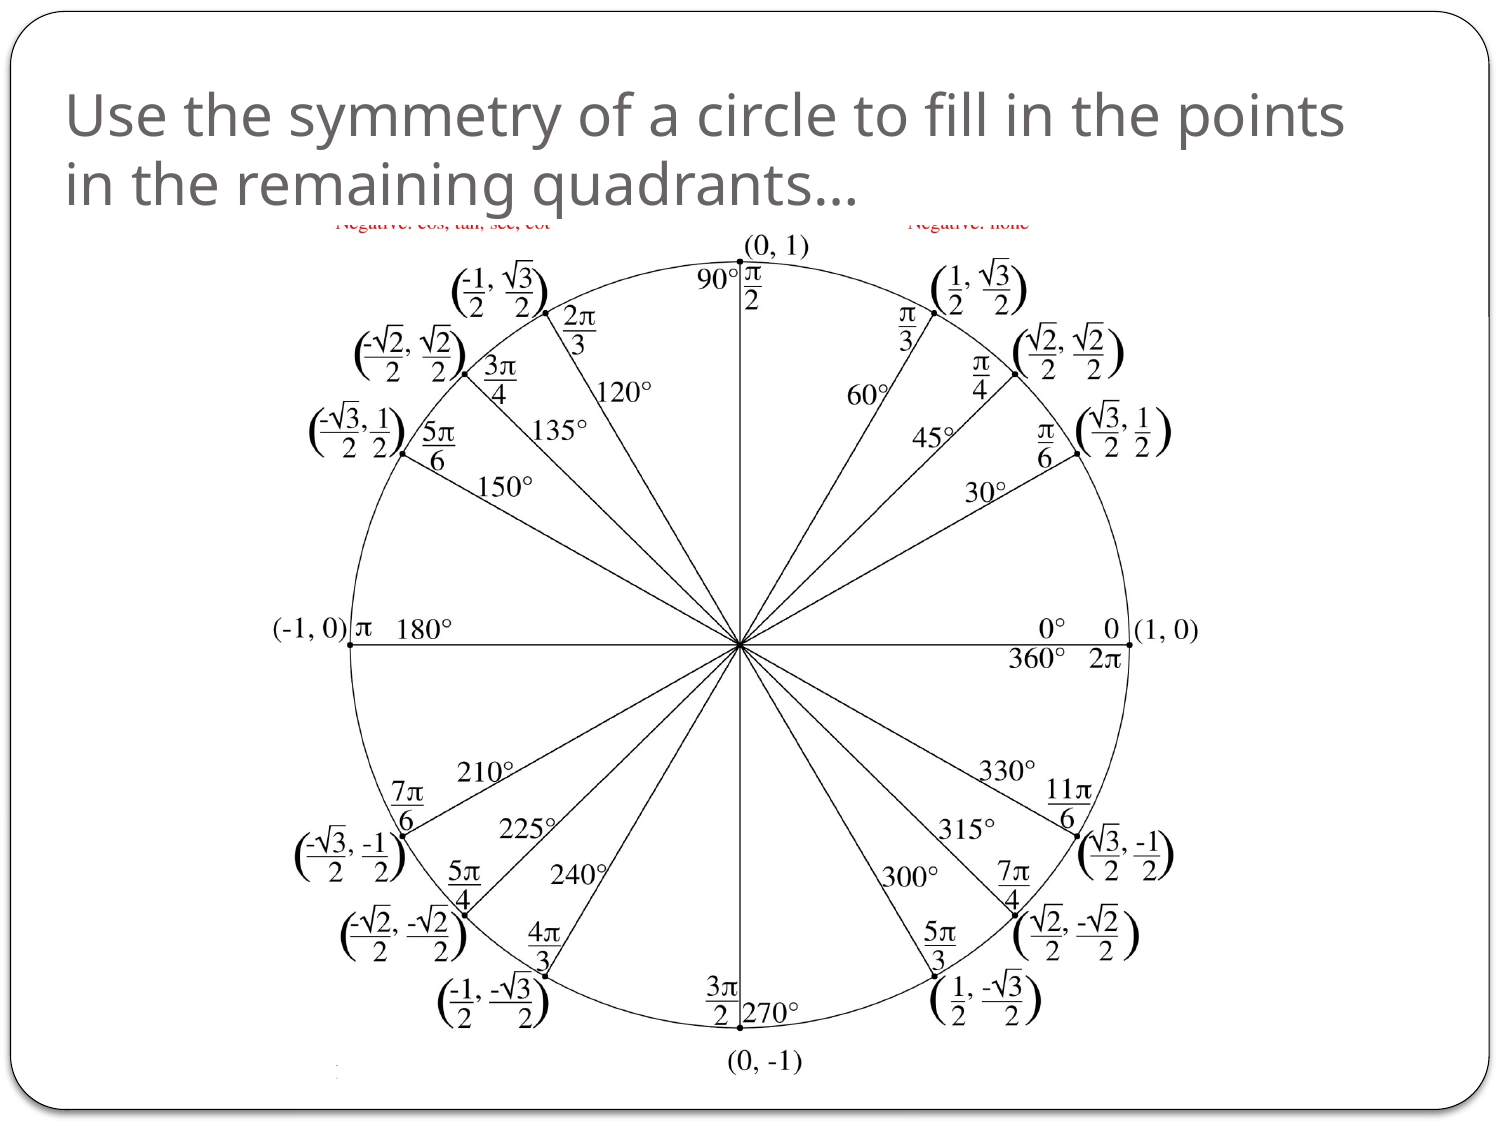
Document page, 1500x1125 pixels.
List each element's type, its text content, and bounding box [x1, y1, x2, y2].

picture [249, 224, 1214, 1082]
title Use the symmetry of a circle to fill in the points in the remaining quadrants… [50, 45, 1425, 233]
